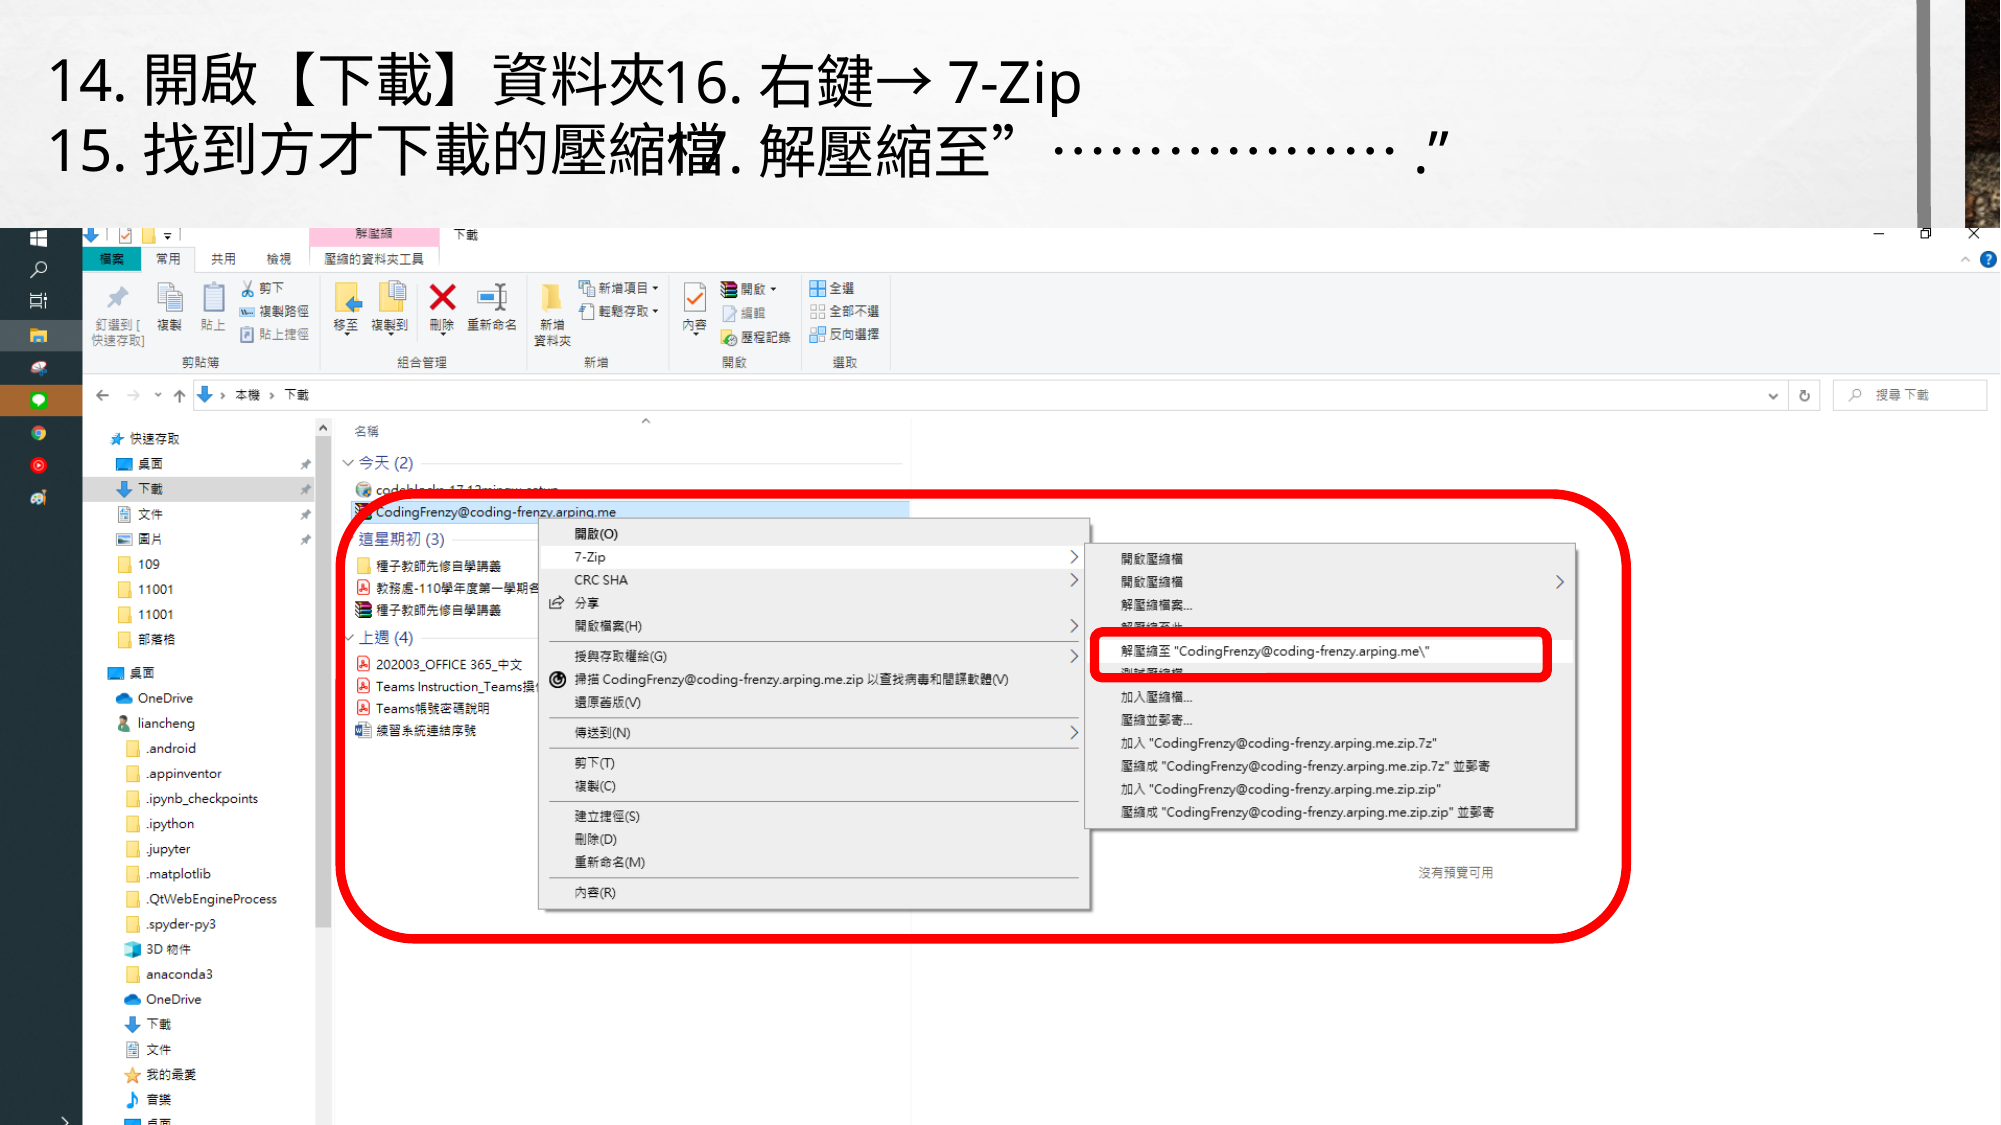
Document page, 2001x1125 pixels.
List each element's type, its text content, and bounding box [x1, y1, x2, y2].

text_box 16.右鍵→7-Zip 17.解壓縮至”……………….” [647, 37, 1465, 193]
picture [0, 0, 2000, 1125]
text_box 14.開啟【下載】資料夾 15.找到方才下載的壓縮檔 [31, 35, 740, 228]
